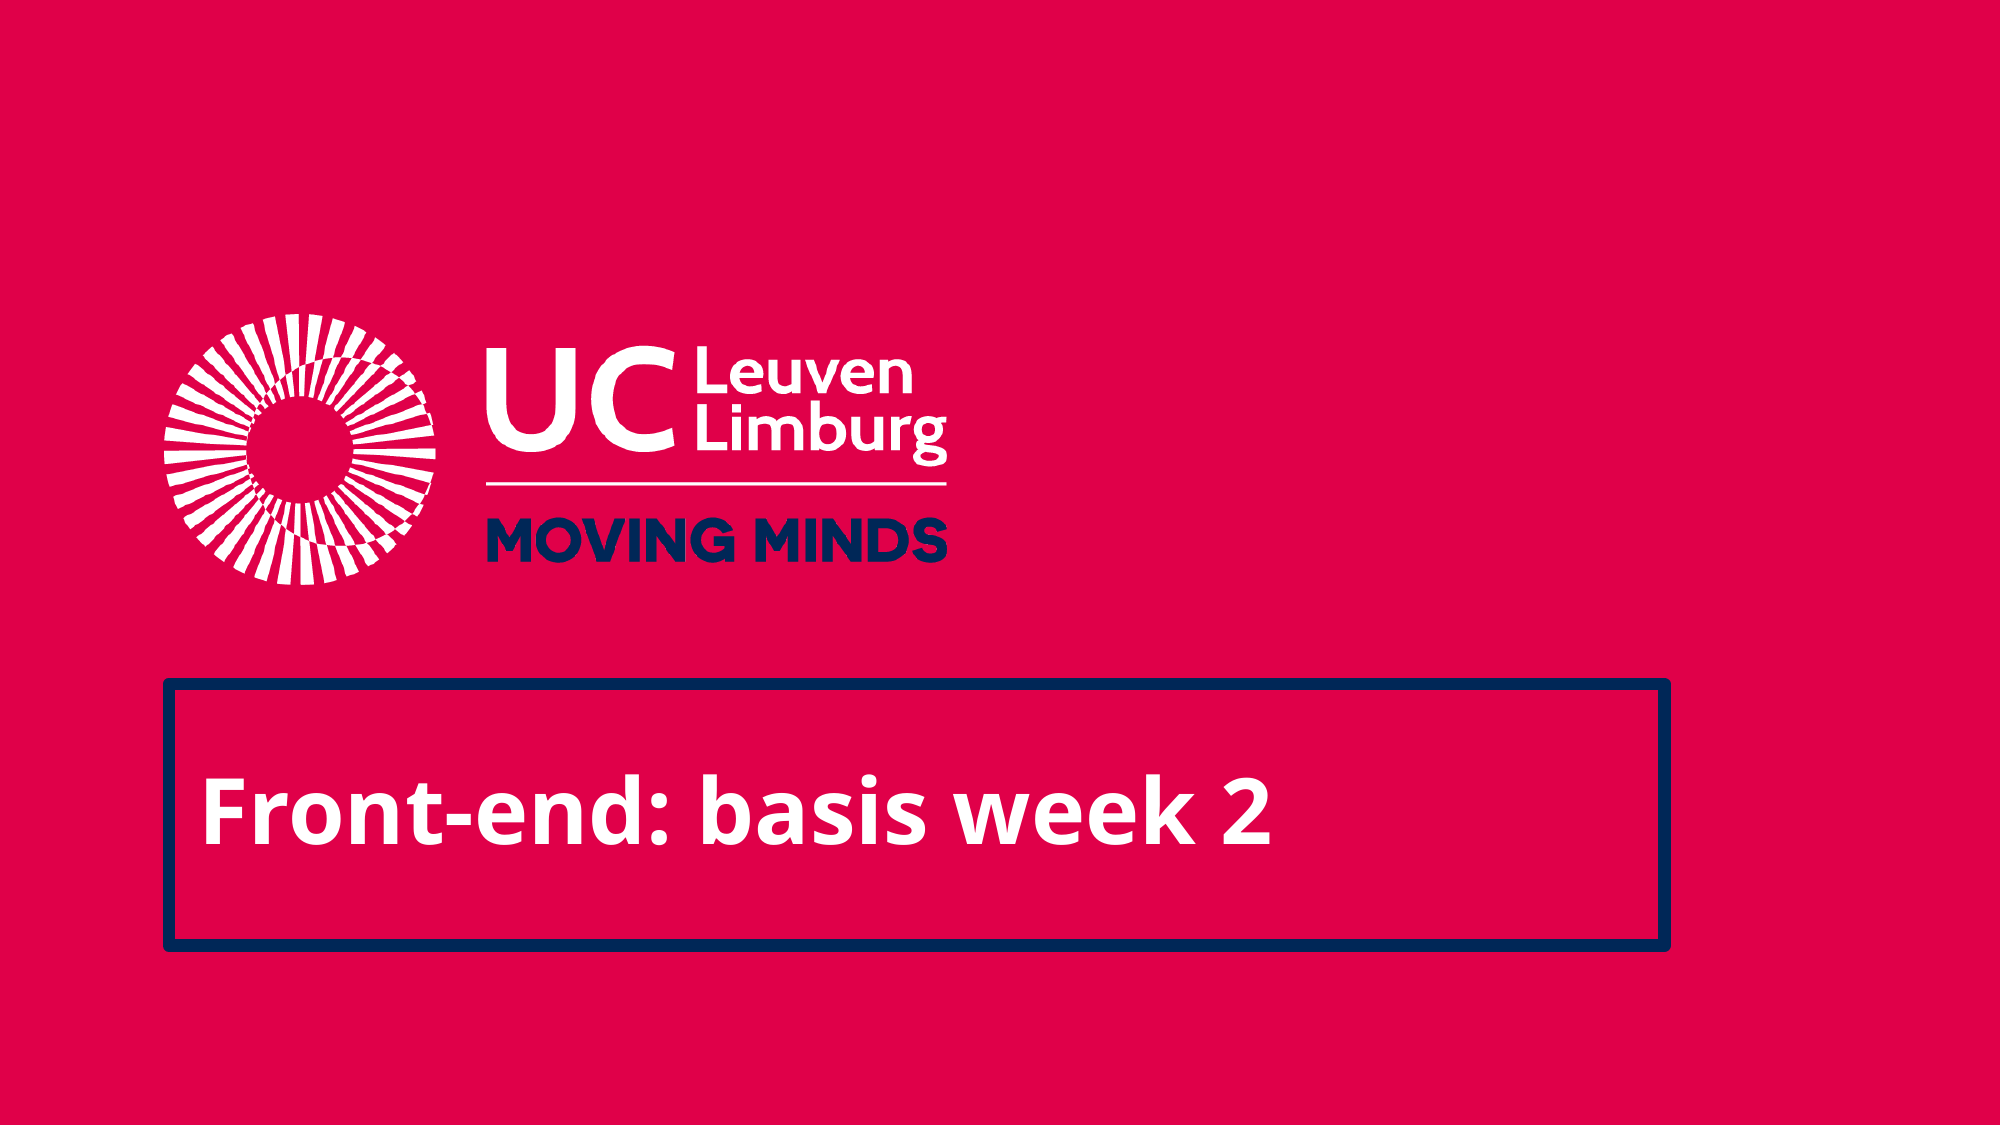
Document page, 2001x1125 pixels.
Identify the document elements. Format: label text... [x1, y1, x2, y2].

picture [164, 314, 947, 585]
title Front-end: basis week 2 [163, 678, 1671, 952]
